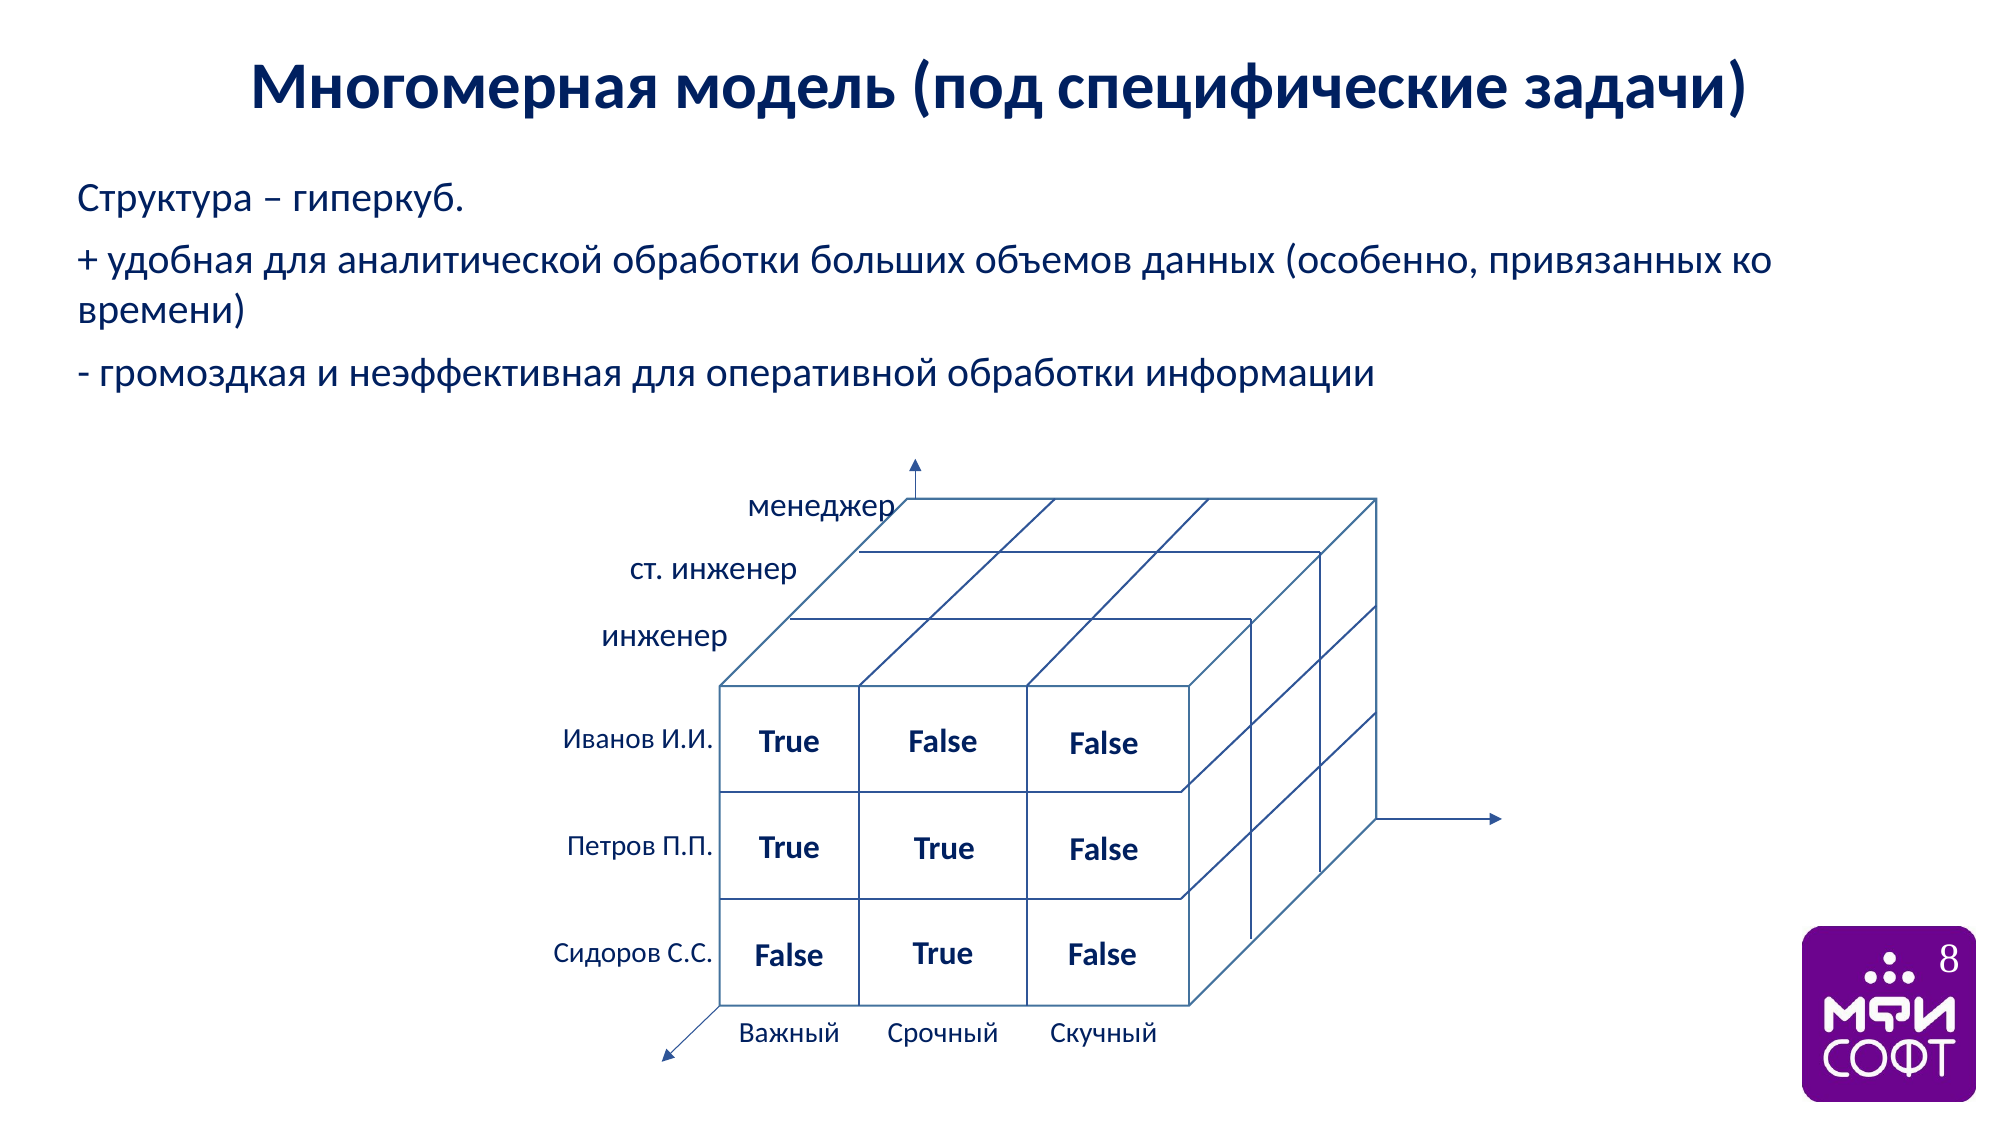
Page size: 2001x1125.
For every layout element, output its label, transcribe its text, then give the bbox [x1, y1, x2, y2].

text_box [496, 458, 1502, 1063]
title Многомерная модель (под специфические задачи) [0, 34, 2000, 149]
picture [1802, 926, 1976, 1102]
text_box Структура – гиперкуб. + удобная для аналитической обработки больших объемов данных (особенно, привязанных ко времени) - громоздкая и неэффективная для оперативной обработки информации [62, 162, 1936, 1097]
